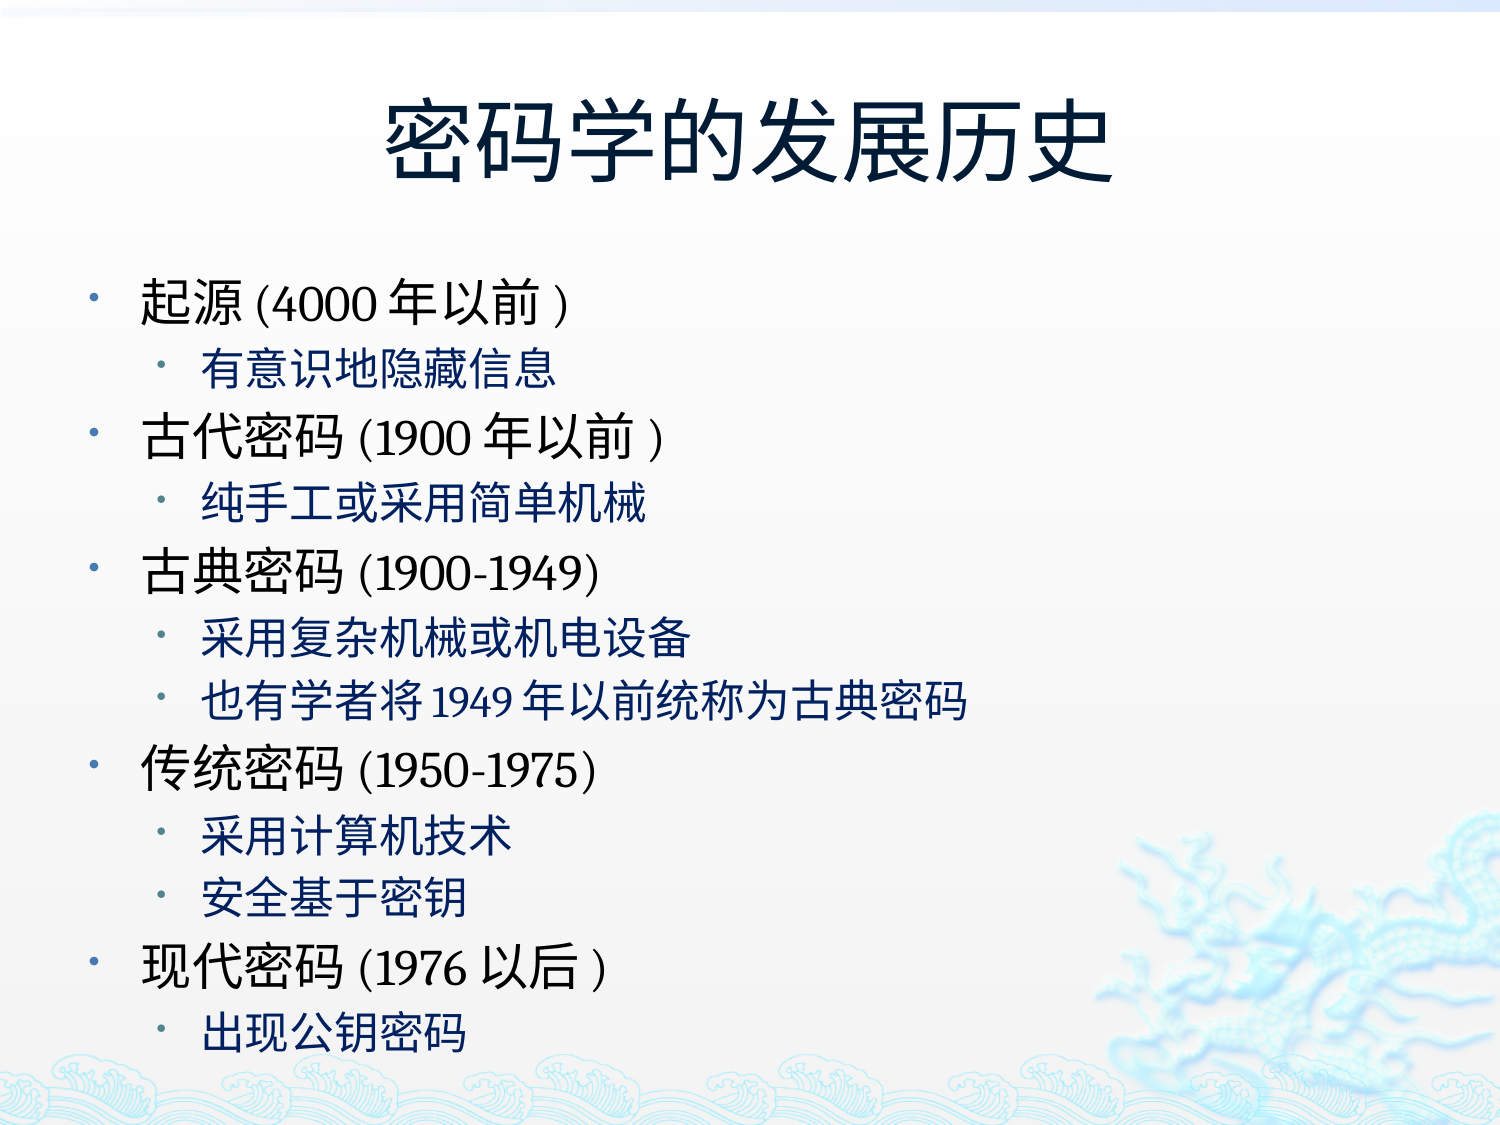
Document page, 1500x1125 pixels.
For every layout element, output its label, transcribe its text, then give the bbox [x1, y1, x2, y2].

list 起源(4000年以前) 有意识地隐藏信息 古代密码(1900年以前) 纯手工或采用简单机械 古典密码(1900-1949) 采用复杂机械或机电设备 也有学者将1949年以前统称为古典密码 传统密码(1950-1975) 采用计算机技术 安全基于密钥 现代密码(1976以后) 出现公钥密码 [75, 262, 1425, 1071]
title 密码学的发展历史 [75, 45, 1425, 233]
